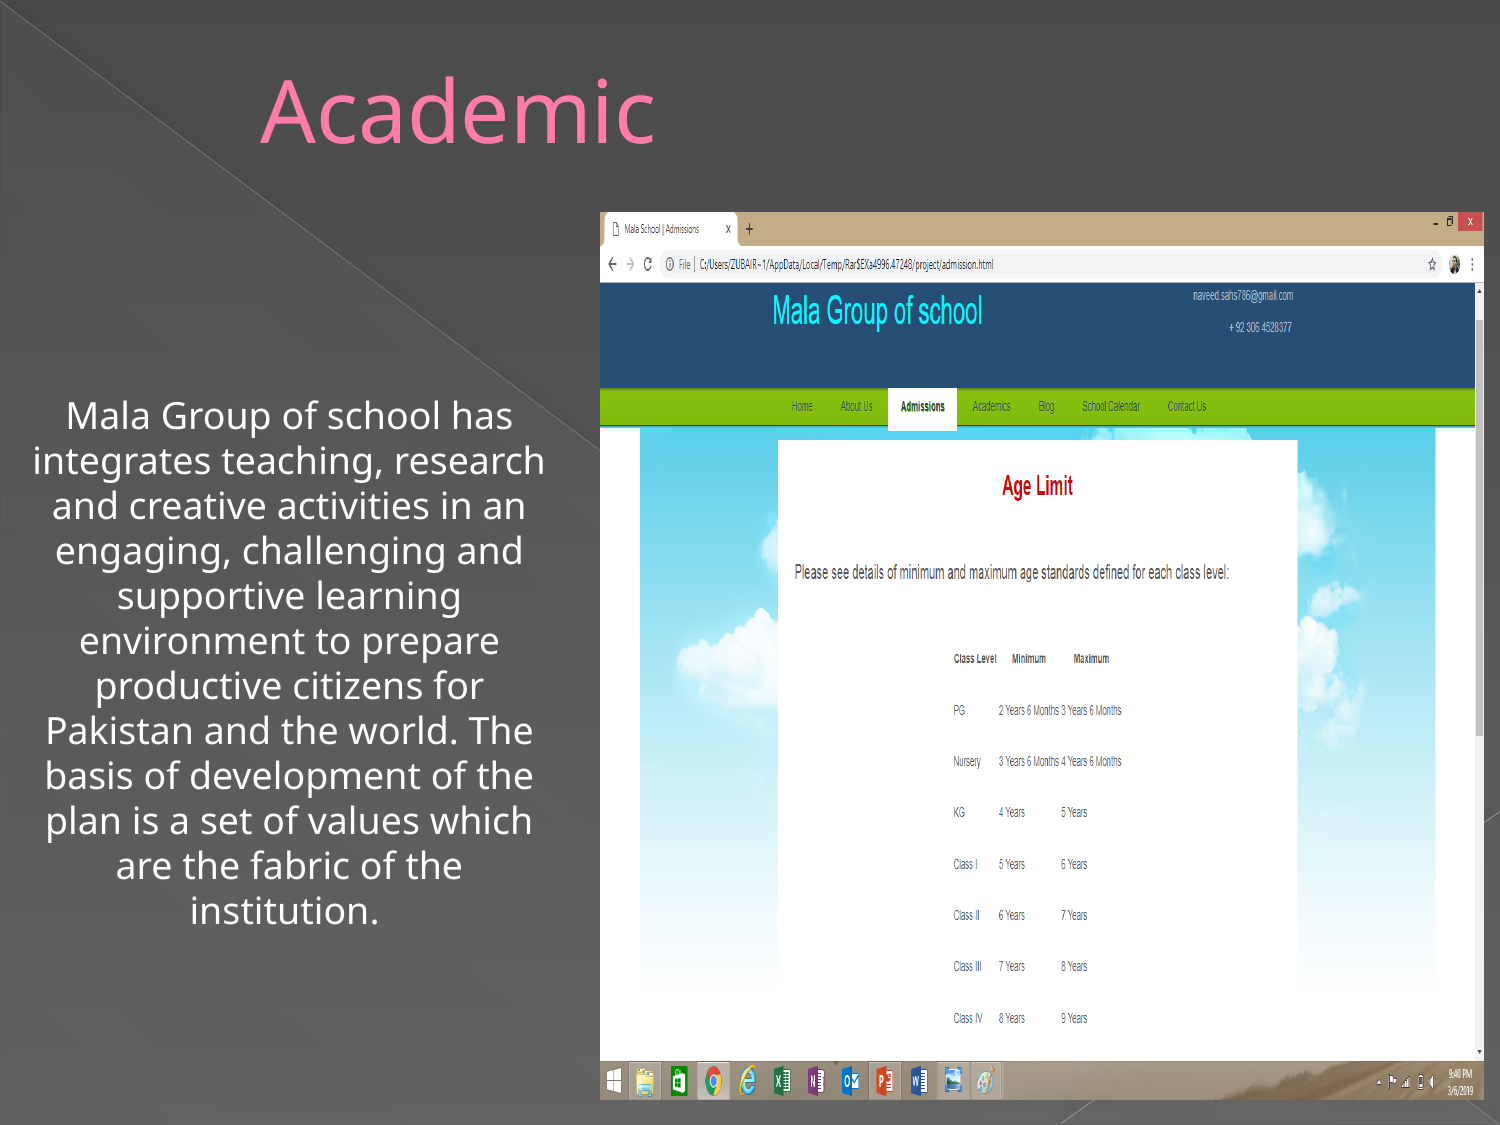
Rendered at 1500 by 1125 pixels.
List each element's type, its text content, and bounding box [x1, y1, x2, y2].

text_box Mala Group of school has integrates teaching, research and creative activities in an engaging, challenging and supportive learning environment to prepare productive citizens for Pakistan and the world. The basis of development of the plan is a set of values which are the fabric of the institution. [15, 273, 565, 1097]
title Academic [75, 29, 1425, 188]
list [599, 212, 1484, 1101]
